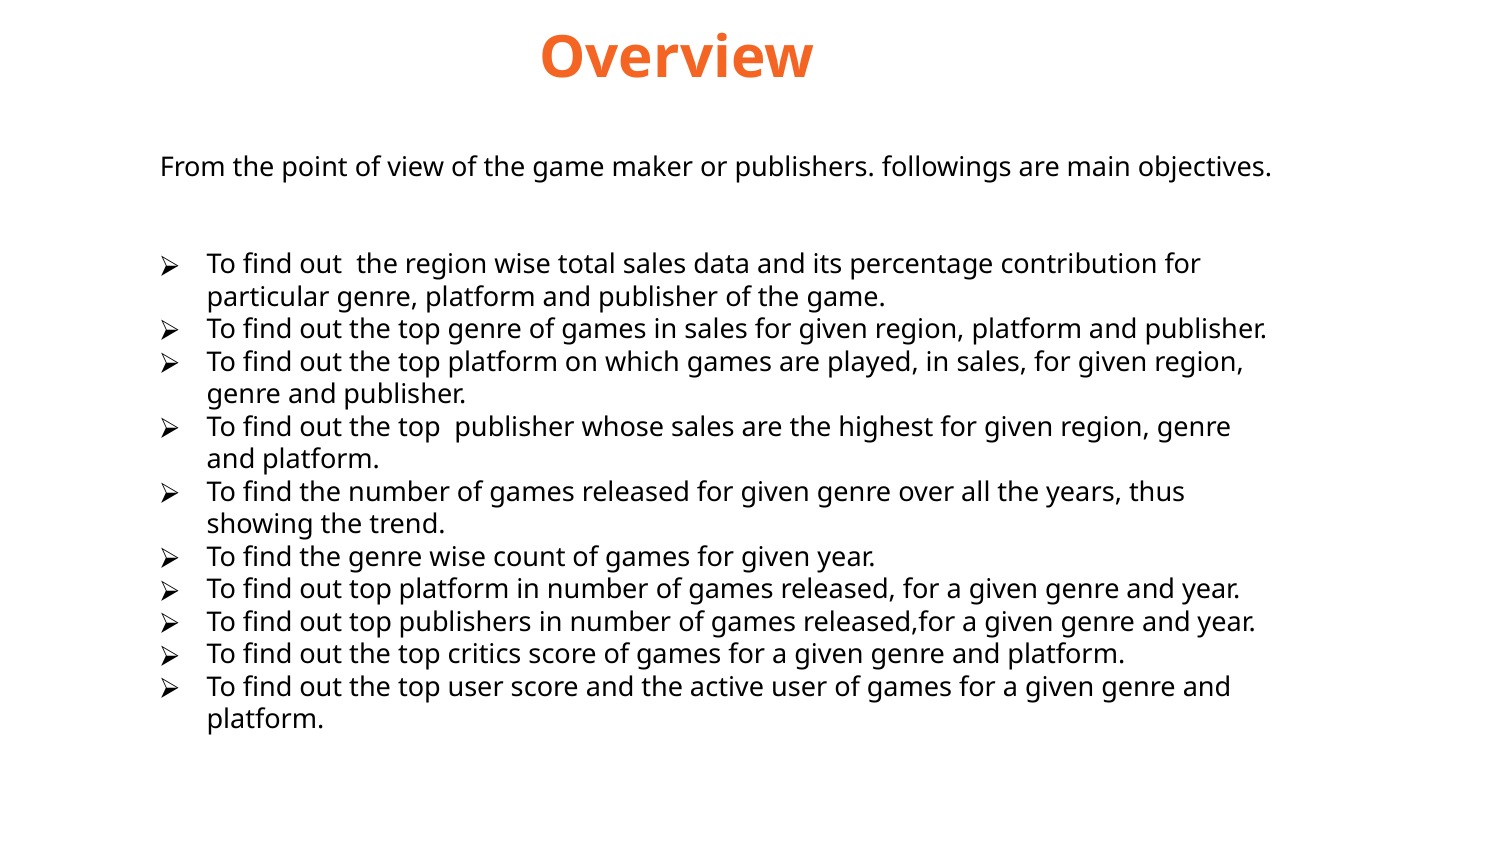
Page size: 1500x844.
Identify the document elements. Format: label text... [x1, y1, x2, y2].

text_box Overview [293, 0, 1147, 126]
text_box From the point of view of the game maker or publishers. followings are main objectives. To find out the region wise total sales data and its percentage contribution for particular genre, platform and publisher of the game. To find out the top genre of games in sales for given region, platform and publisher. To find out the top platform on which games are played, in sales, for given region, genre and publisher. To find out the top publisher whose sales are the highest for given region, genre and platform. To find the number of games released for given genre over all the years, thus showing the trend. To find the genre wise count of games for given year. To find out top platform in number of games released, for a given genre and year. To find out top publishers in number of games released,for a given genre and year. To find out the top critics score of games for a given genre and platform. To find out the top user score and the active user of games for a given genre and platform. [144, 141, 1294, 844]
